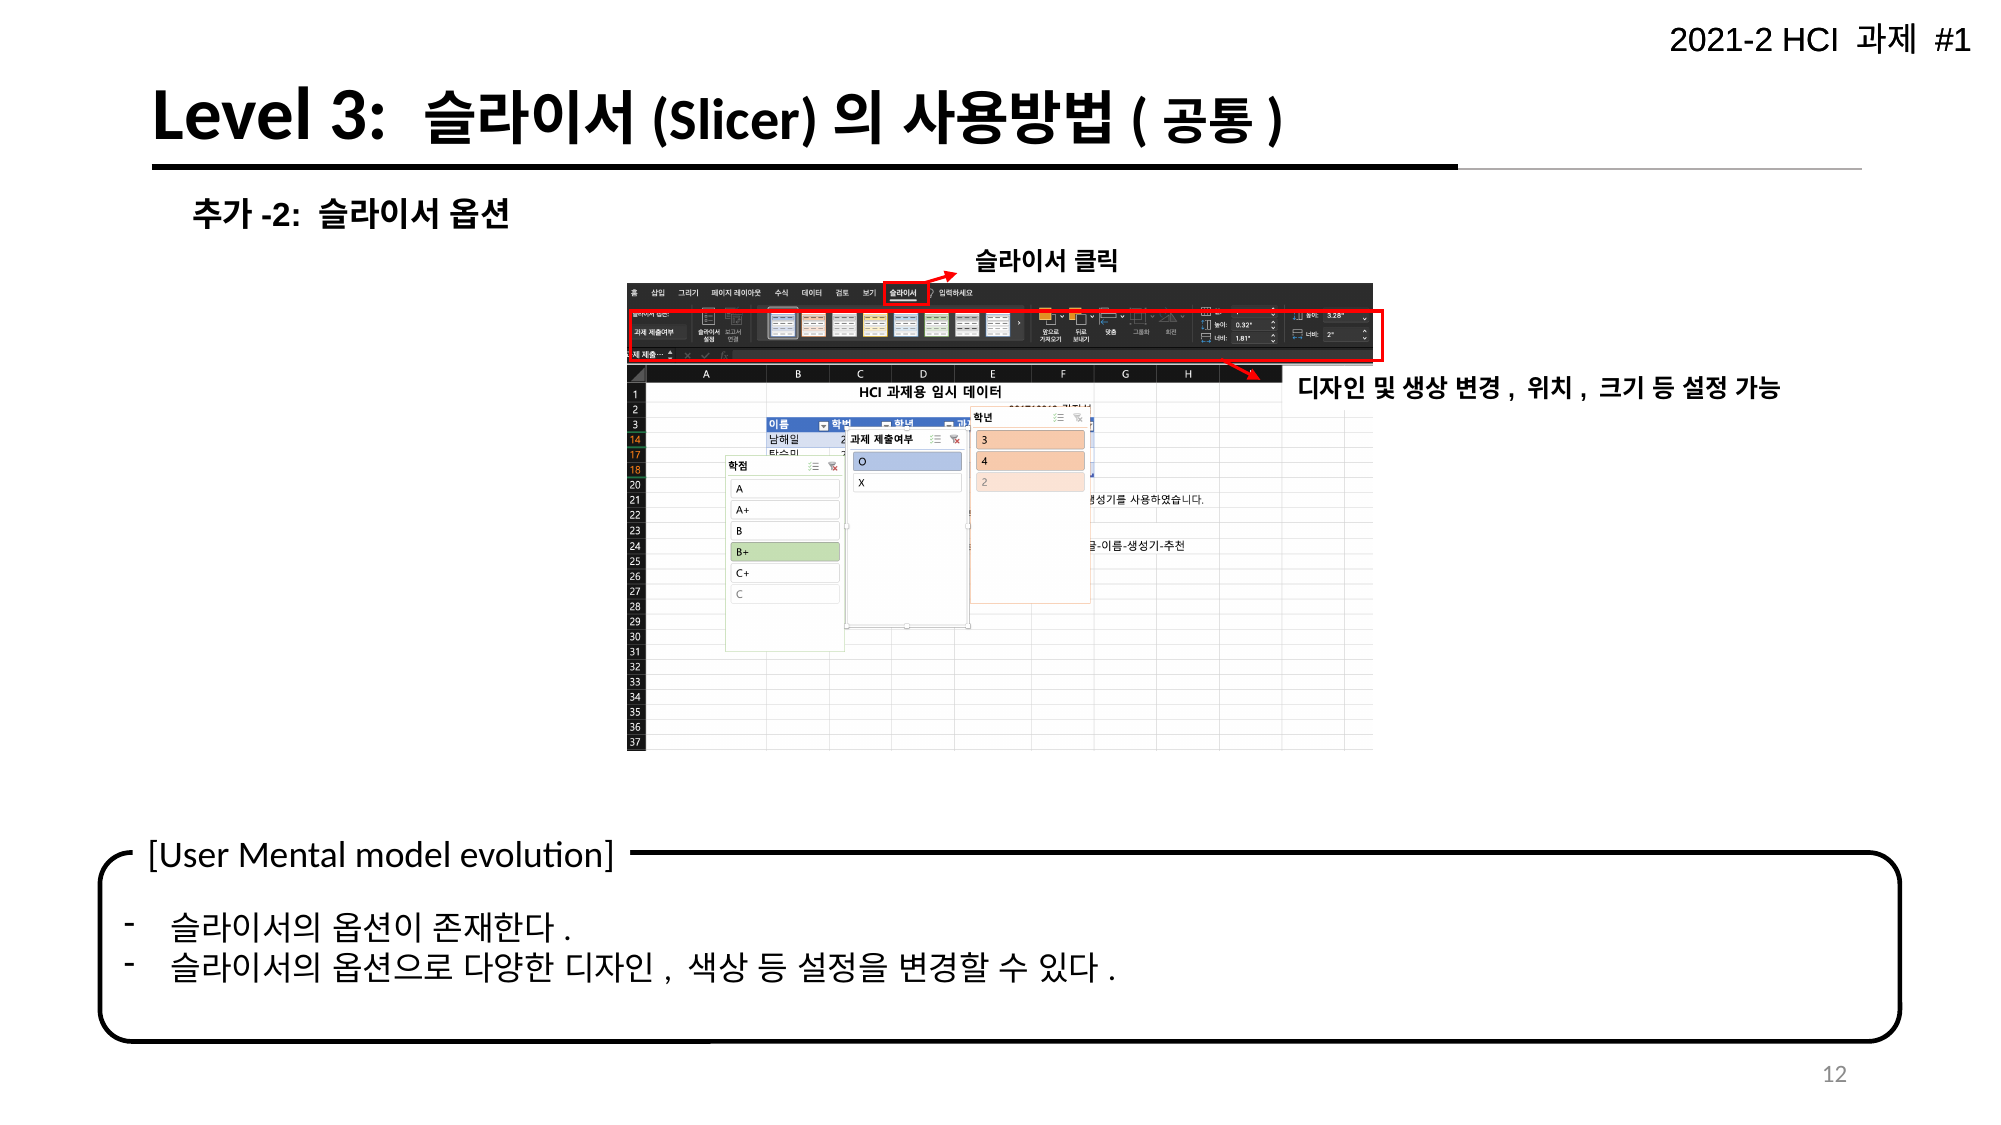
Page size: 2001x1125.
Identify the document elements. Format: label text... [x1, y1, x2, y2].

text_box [99, 822, 1900, 1042]
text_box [1220, 359, 1261, 380]
text_box 디자인 및 생상 변경, 위치, 크기 등 설정 가능 [1373, 365, 1797, 411]
text_box [1373, 310, 1383, 361]
text_box 슬라이서 클릭 [960, 237, 1136, 283]
picture [627, 283, 1373, 751]
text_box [925, 273, 958, 283]
title Level 3: 슬라이서(Slicer)의 사용방법(공통) [137, 59, 1863, 171]
text_box 추가-2: 슬라이서 옵션 [177, 186, 526, 241]
slide_number 11 [1412, 1042, 1863, 1103]
